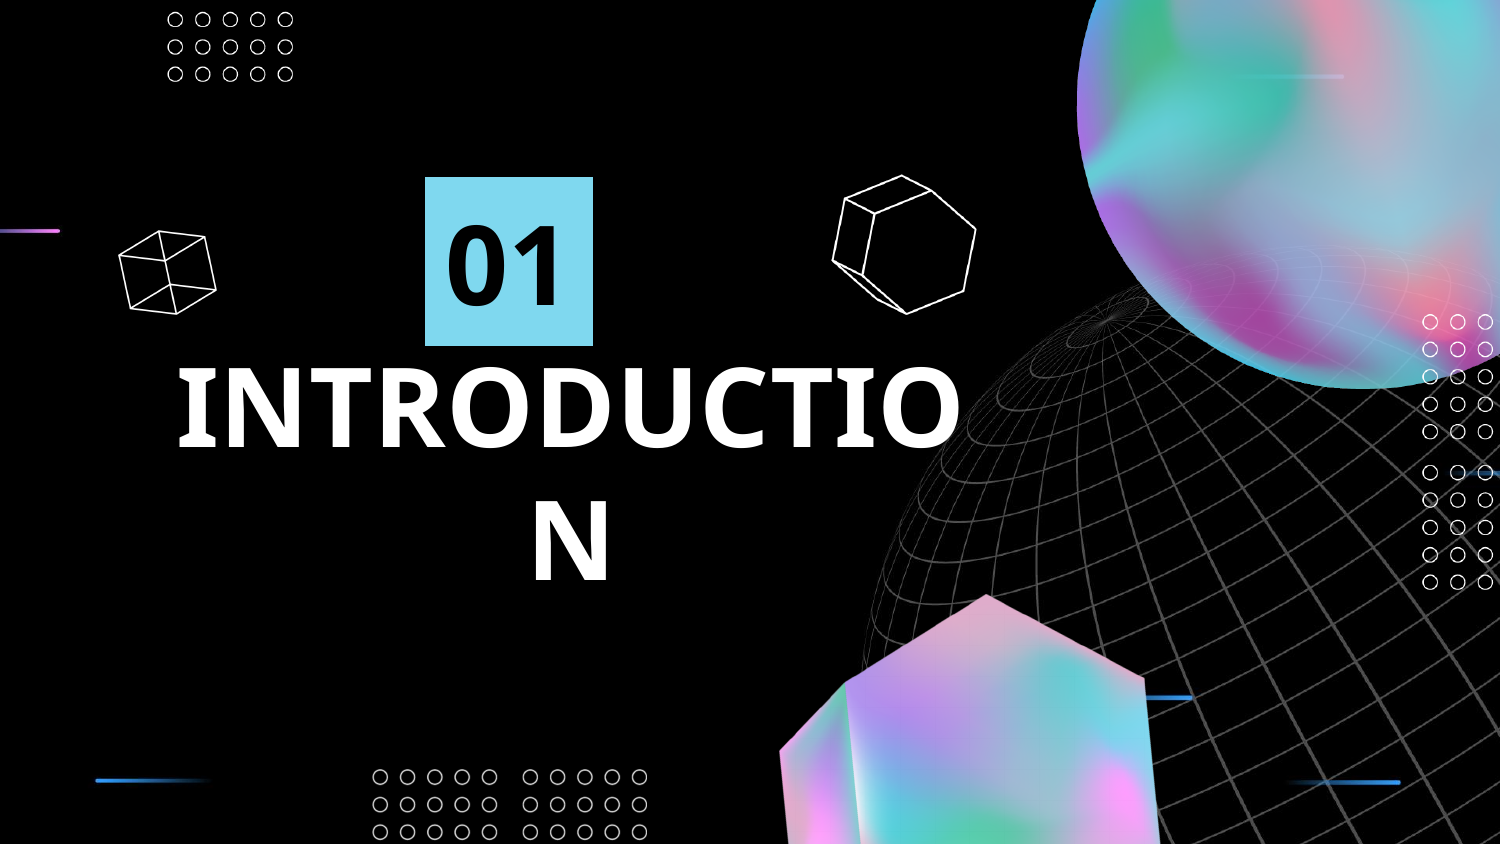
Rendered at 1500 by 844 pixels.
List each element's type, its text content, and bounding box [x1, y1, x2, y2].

picture [0, 0, 1500, 844]
title 01 [420, 172, 598, 351]
title INTRODUCTION [118, 374, 1025, 565]
